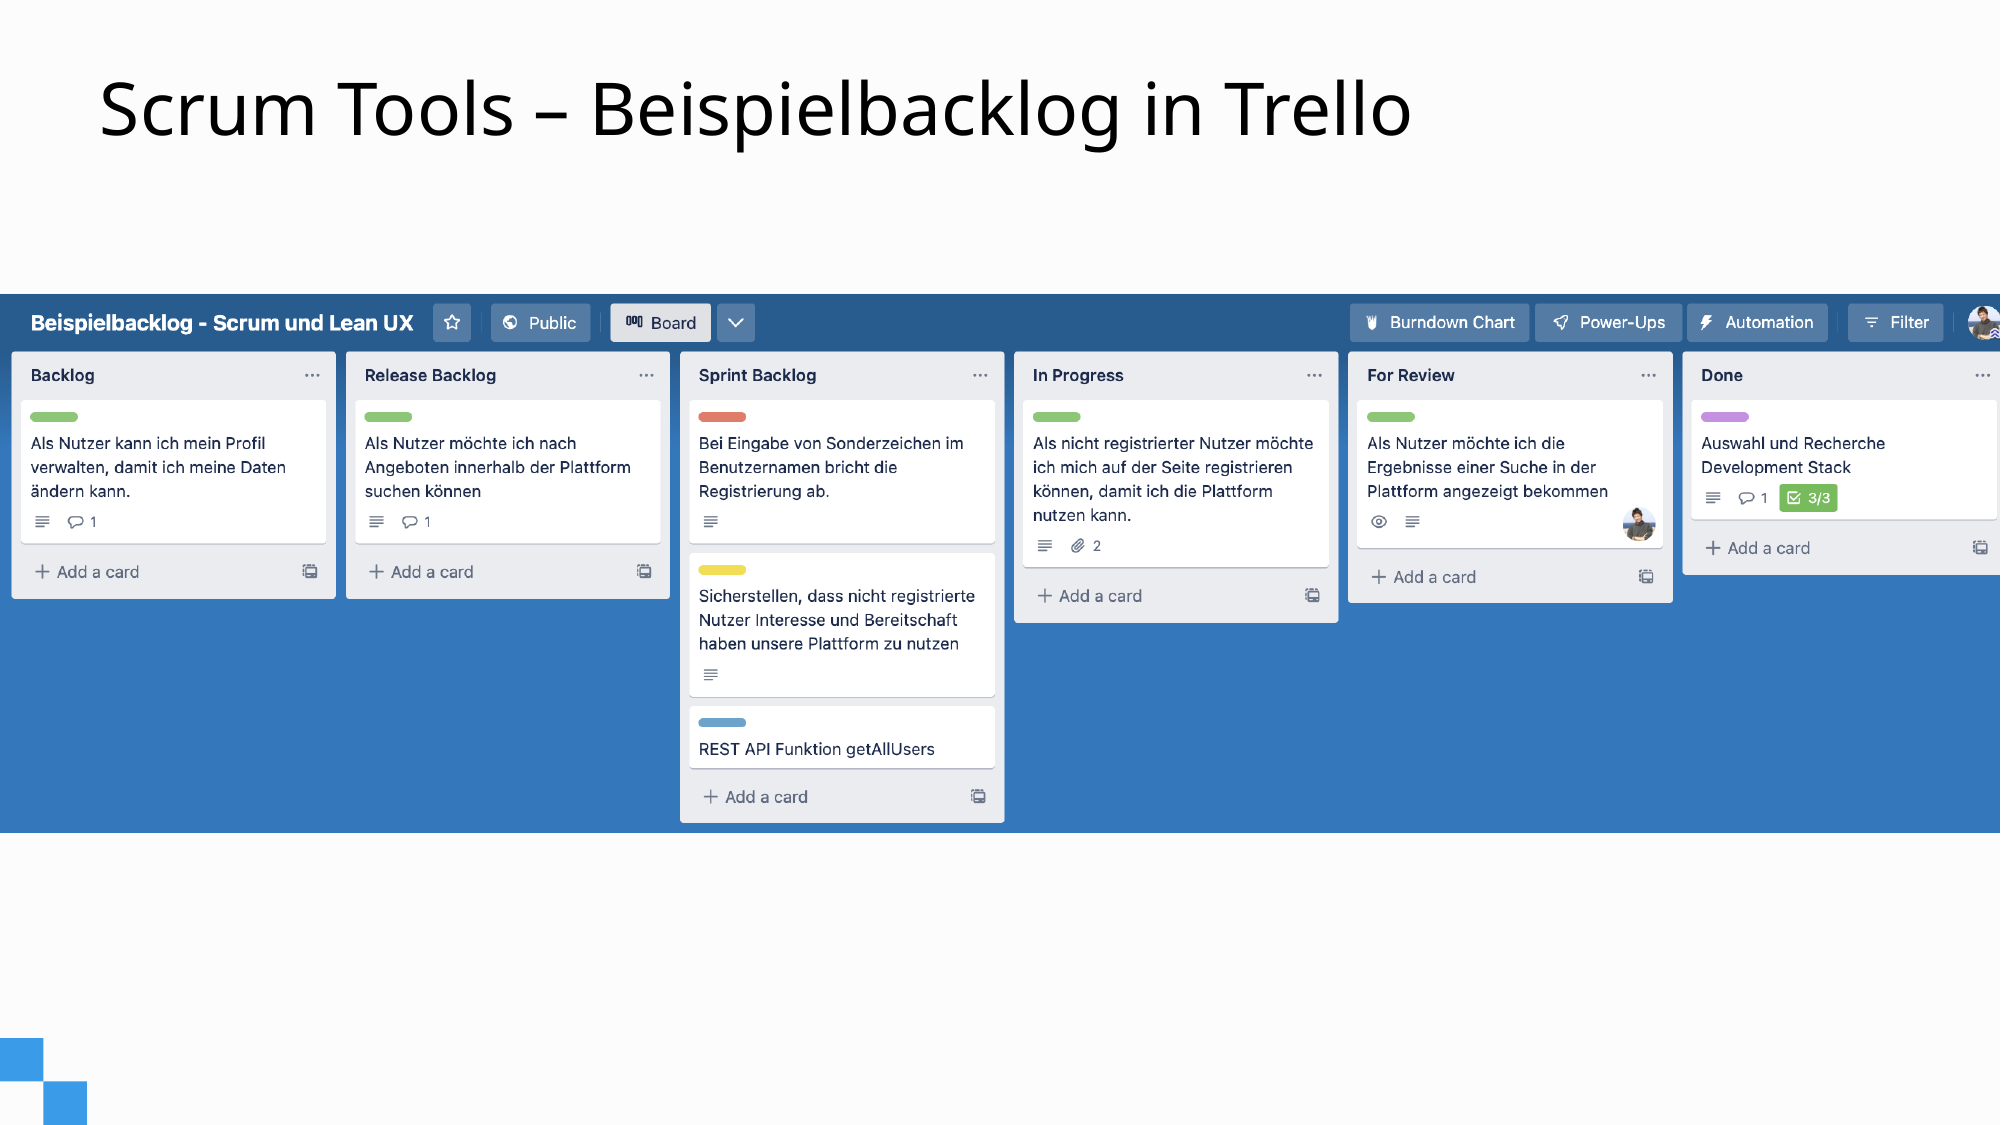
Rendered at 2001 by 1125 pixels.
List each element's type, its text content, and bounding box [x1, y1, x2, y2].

title Scrum Tools – Beispielbacklog in Trello [84, 64, 1810, 132]
picture [0, 292, 2000, 833]
